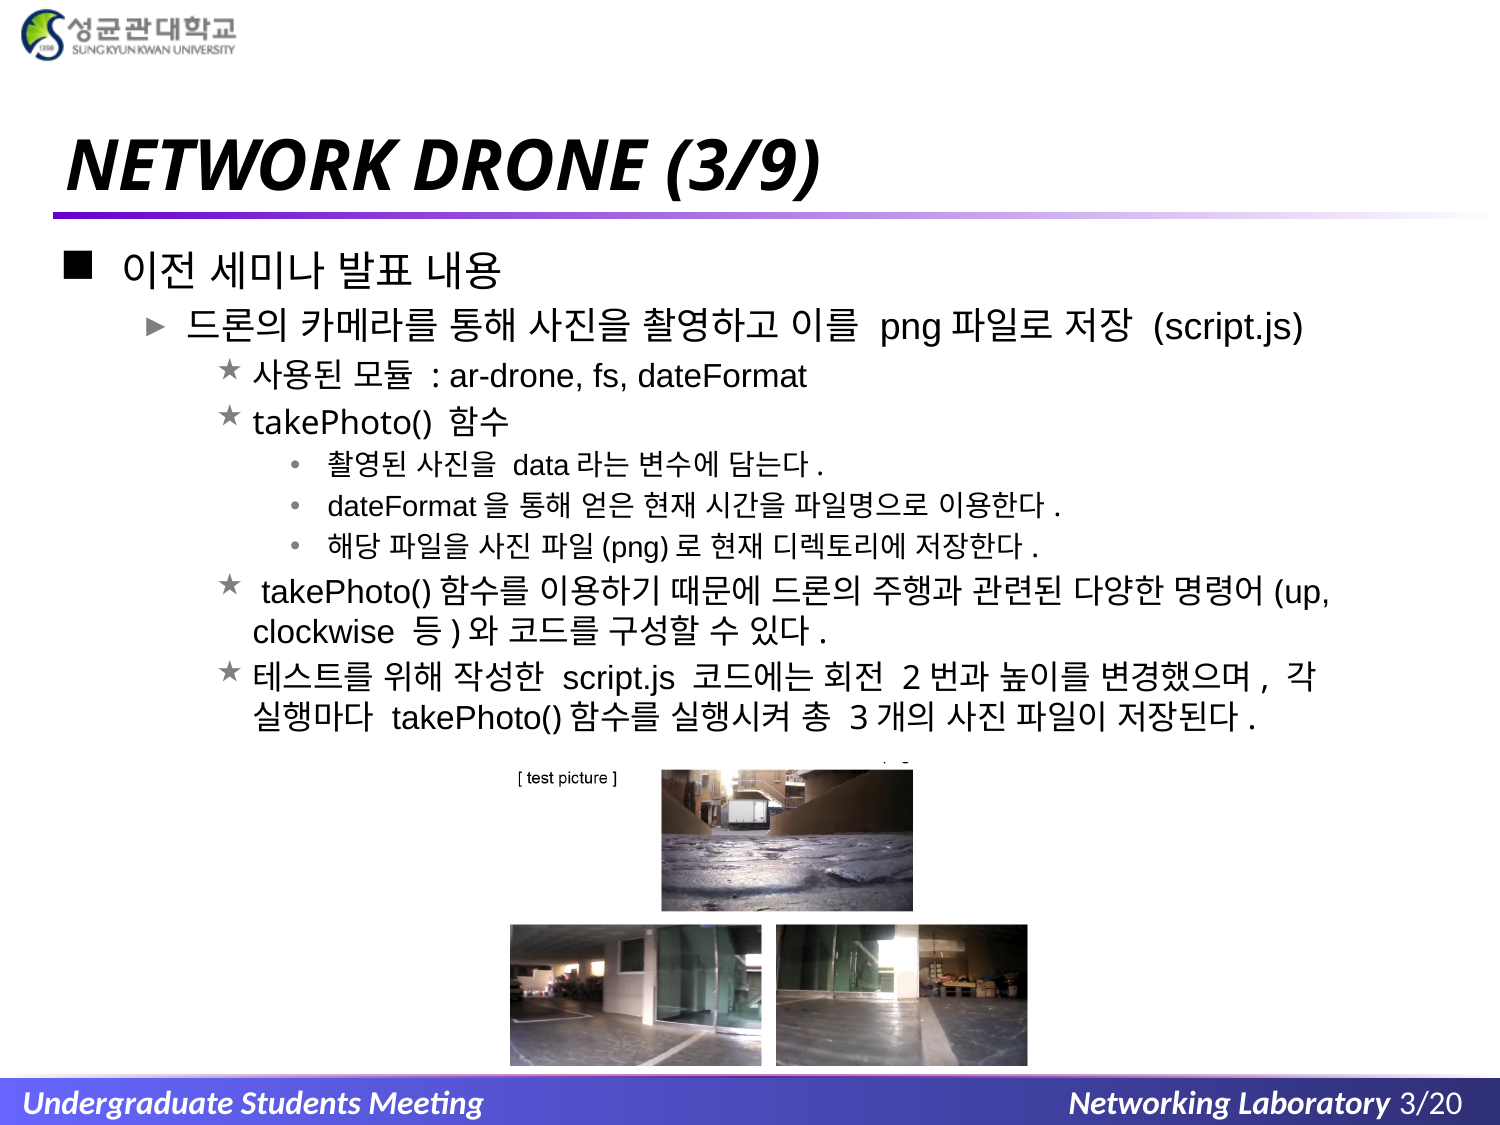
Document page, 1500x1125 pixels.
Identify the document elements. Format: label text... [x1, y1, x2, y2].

list 이전 세미나 발표 내용 드론의 카메라를 통해 사진을 촬영하고 이를 png파일로 저장 (script.js) 사용된 모듈 : ar-drone, fs, dateFormat takePhoto() 함수 촬영된 사진을 data라는 변수에 담는다. dateFormat을 통해 얻은 현재 시간을 파일명으로 이용한다. 해당 파일을 사진 파일(png)로 현재 디렉토리에 저장한다. takePhoto()함수를 이용하기 때문에 드론의 주행과 관련된 다양한 명령어(up, clockwise 등)와 코드를 구성할 수 있다. 테스트를 위해 작성한 script.js 코드에는 회전 2번과 높이를 변경했으며, 각 실행마다 takePhoto()함수를 실행시켜 총 3개의 사진 파일이 저장된다. [50, 237, 1463, 975]
title NETWORK DRONE (3/9) [50, 24, 1463, 213]
picture [0, 0, 254, 65]
picture [499, 762, 1038, 1072]
